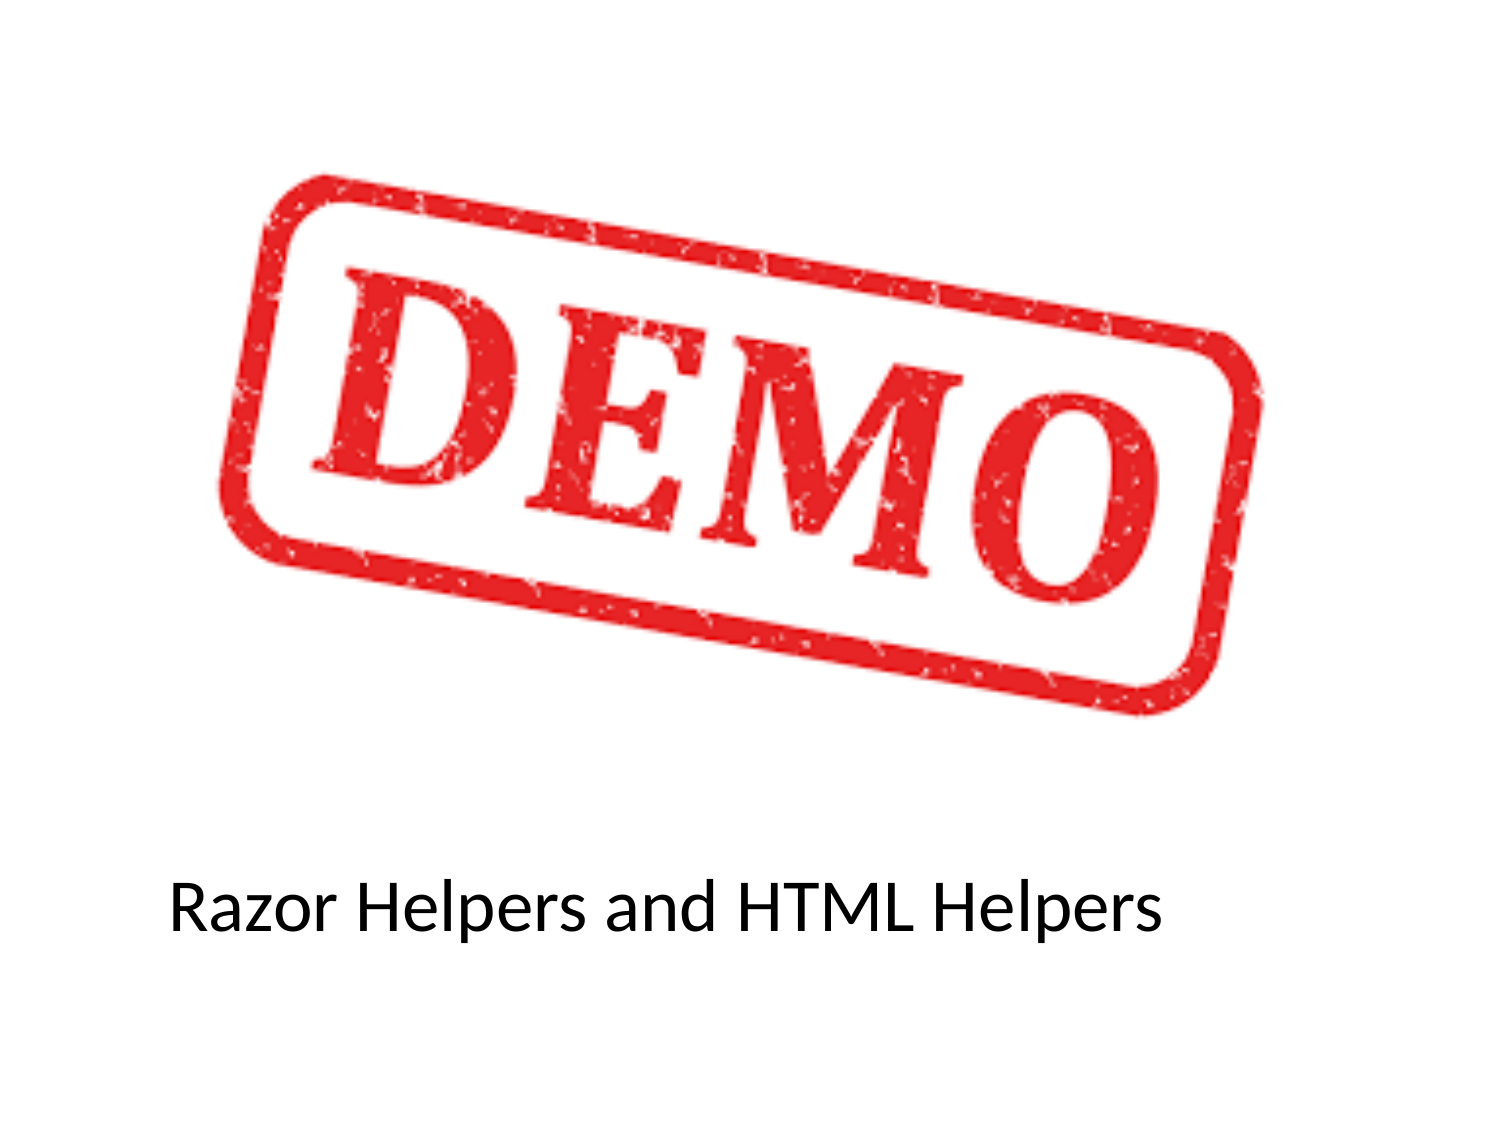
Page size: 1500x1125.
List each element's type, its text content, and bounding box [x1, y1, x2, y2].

text_box Razor Helpers and HTML Helpers [153, 848, 1330, 954]
picture [61, 165, 1422, 732]
